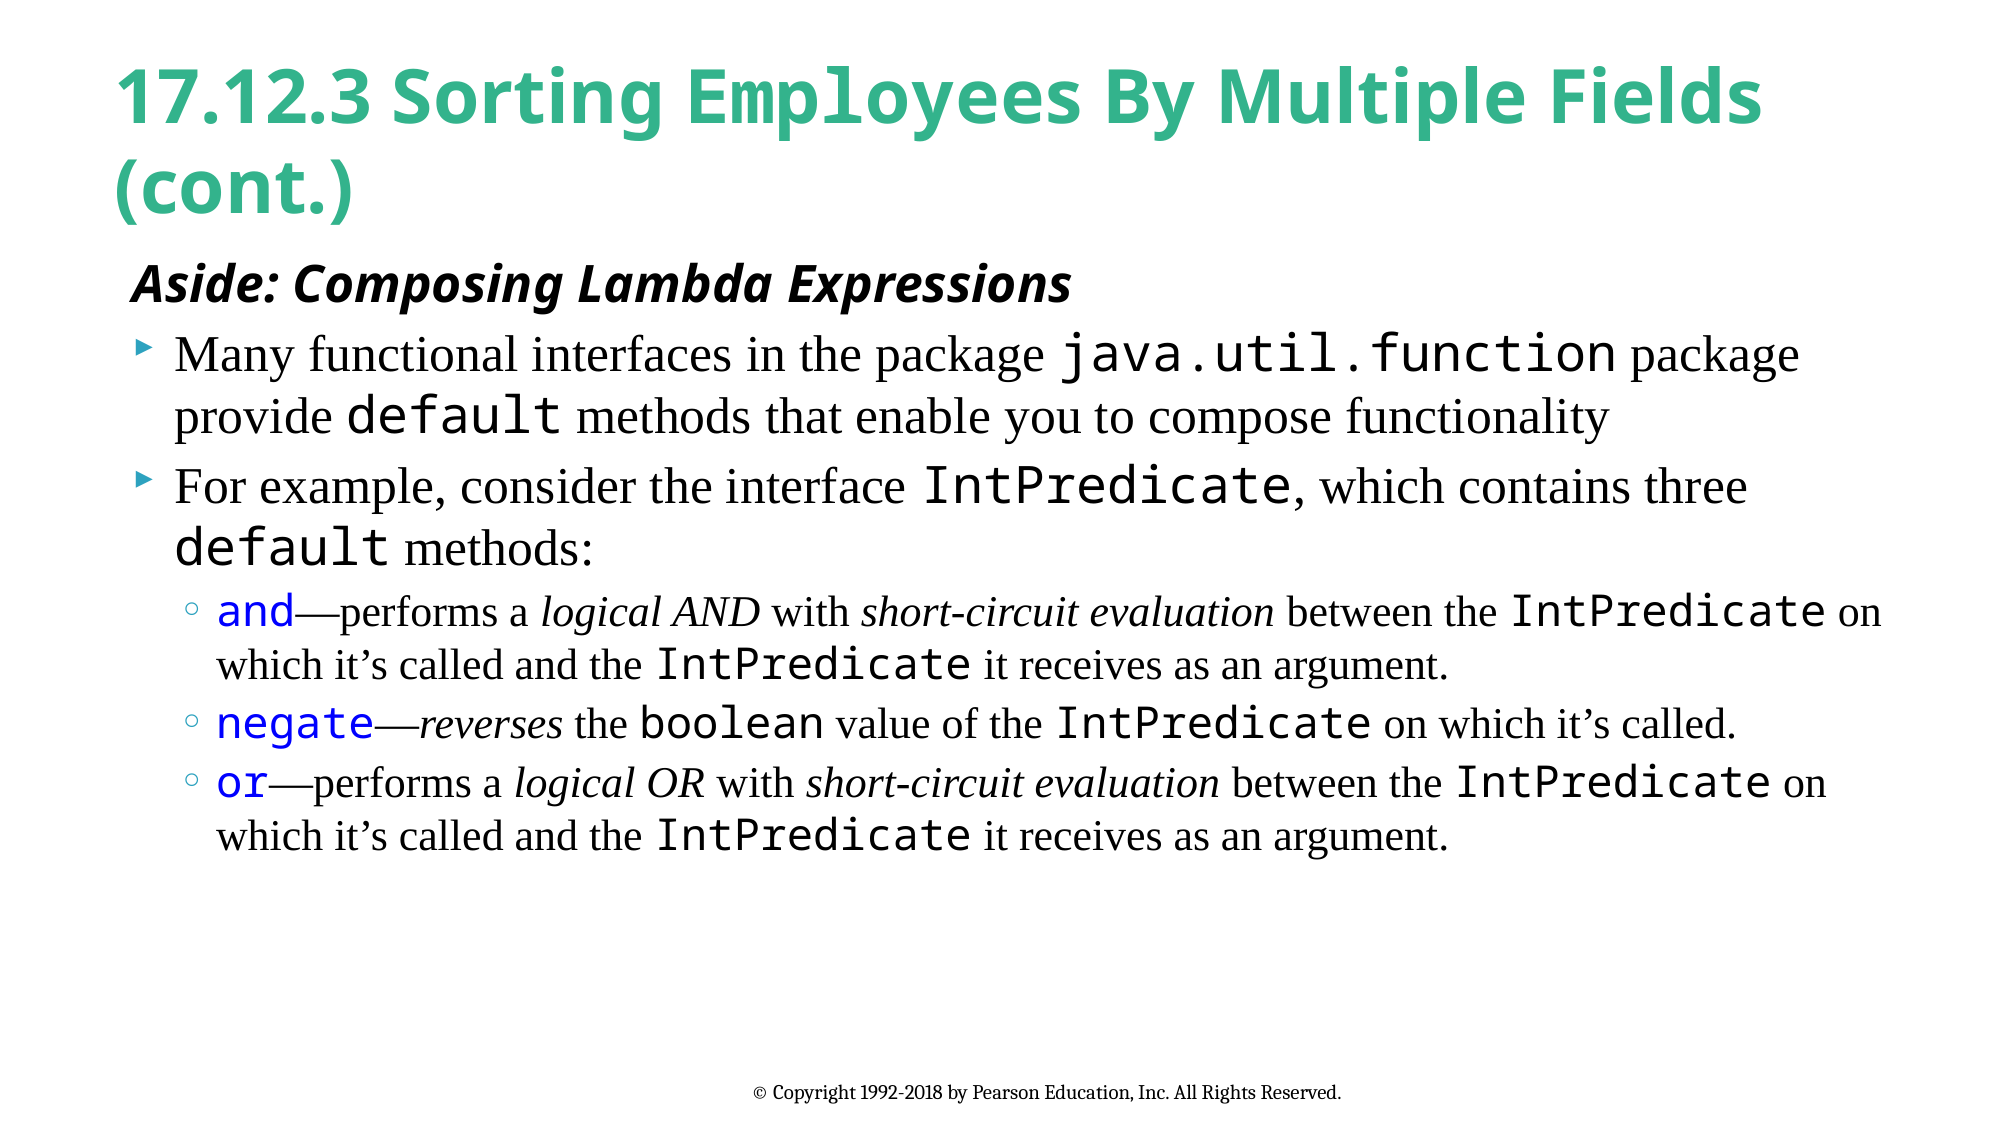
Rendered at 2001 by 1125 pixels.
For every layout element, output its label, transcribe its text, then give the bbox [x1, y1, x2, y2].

list Aside: Composing Lambda Expressions Many functional interfaces in the package java.util.function package provide default methods that enable you to compose functionality For example, consider the interface IntPredicate, which contains three default methods: and—performs a logical AND with short-circuit evaluation between the IntPredicate on which it’s called and the IntPredicate it receives as an argument. negate—reverses the boolean value of the IntPredicate on which it’s called. or—performs a logical OR with short-circuit evaluation between the IntPredicate on which it’s called and the IntPredicate it receives as an argument. [99, 242, 1900, 986]
footer © Copyright 1992-2018 by Pearson Education, Inc. All Rights Reserved. [736, 1051, 1892, 1112]
title 17.12.3 Sorting Employees By Multiple Fields (cont.) [99, 45, 1900, 233]
